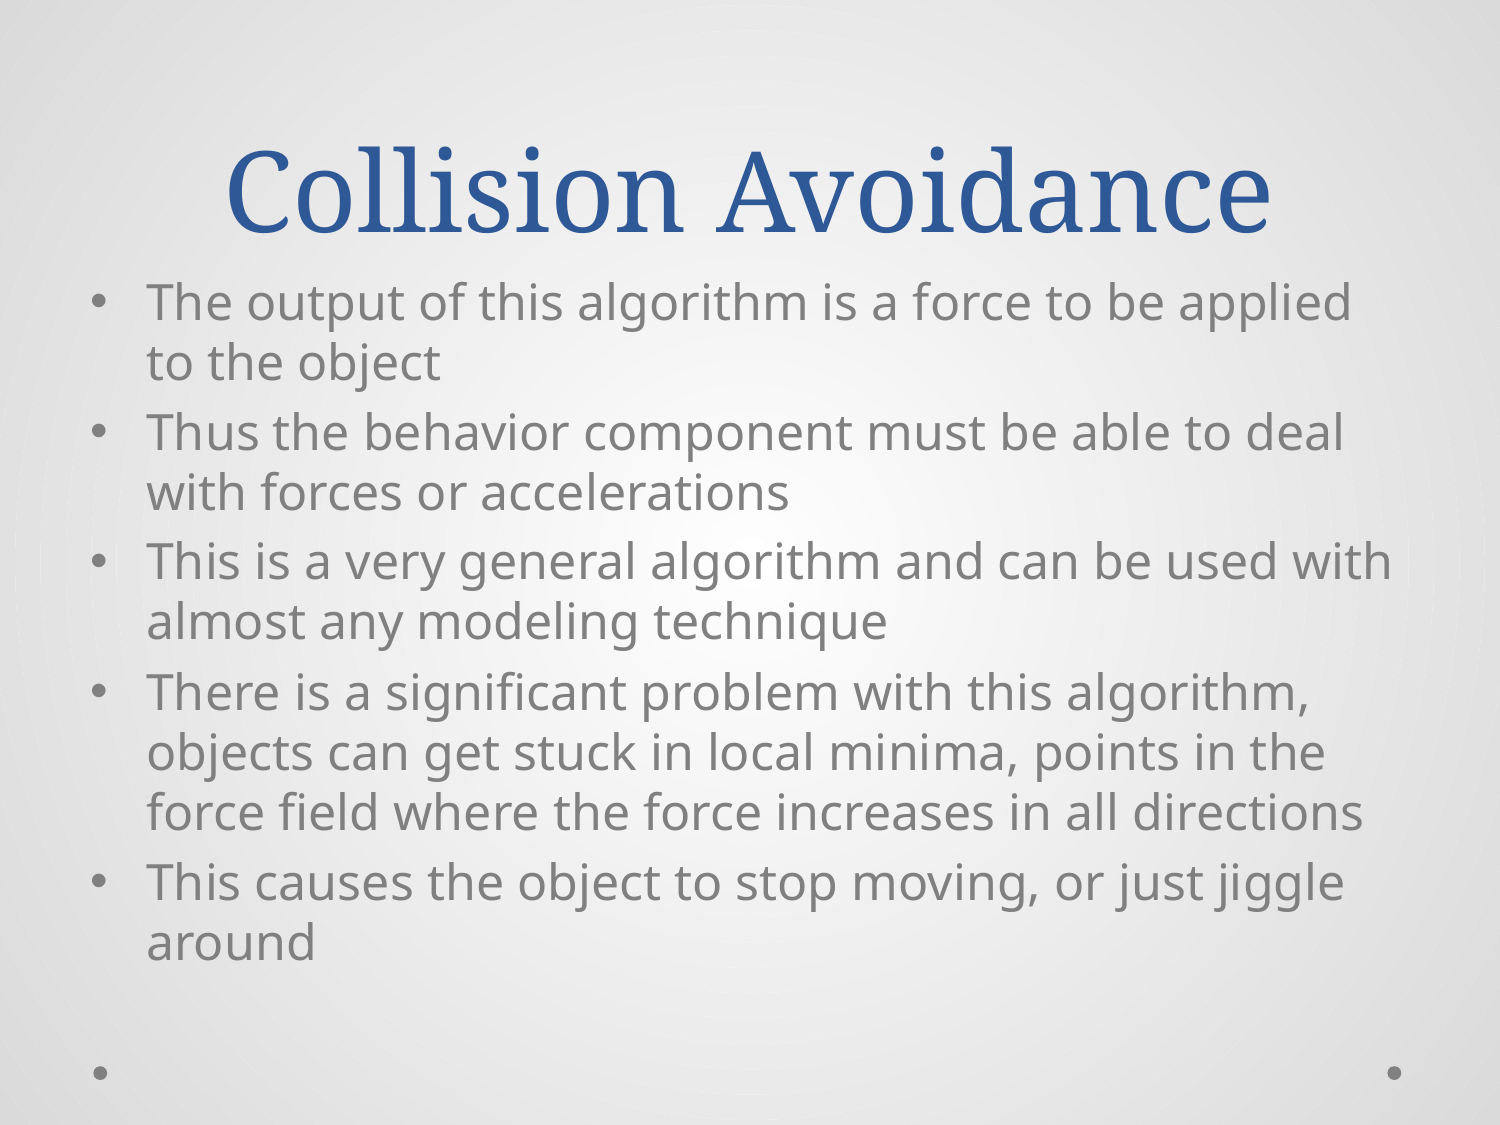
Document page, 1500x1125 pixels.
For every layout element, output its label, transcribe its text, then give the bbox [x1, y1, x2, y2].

title Collision Avoidance [75, 0, 1425, 262]
list The output of this algorithm is a force to be applied to the object Thus the behavior component must be able to deal with forces or accelerations This is a very general algorithm and can be used with almost any modeling technique There is a significant problem with this algorithm, objects can get stuck in local minima, points in the force field where the force increases in all directions This causes the object to stop moving, or just jiggle around [75, 262, 1425, 1005]
